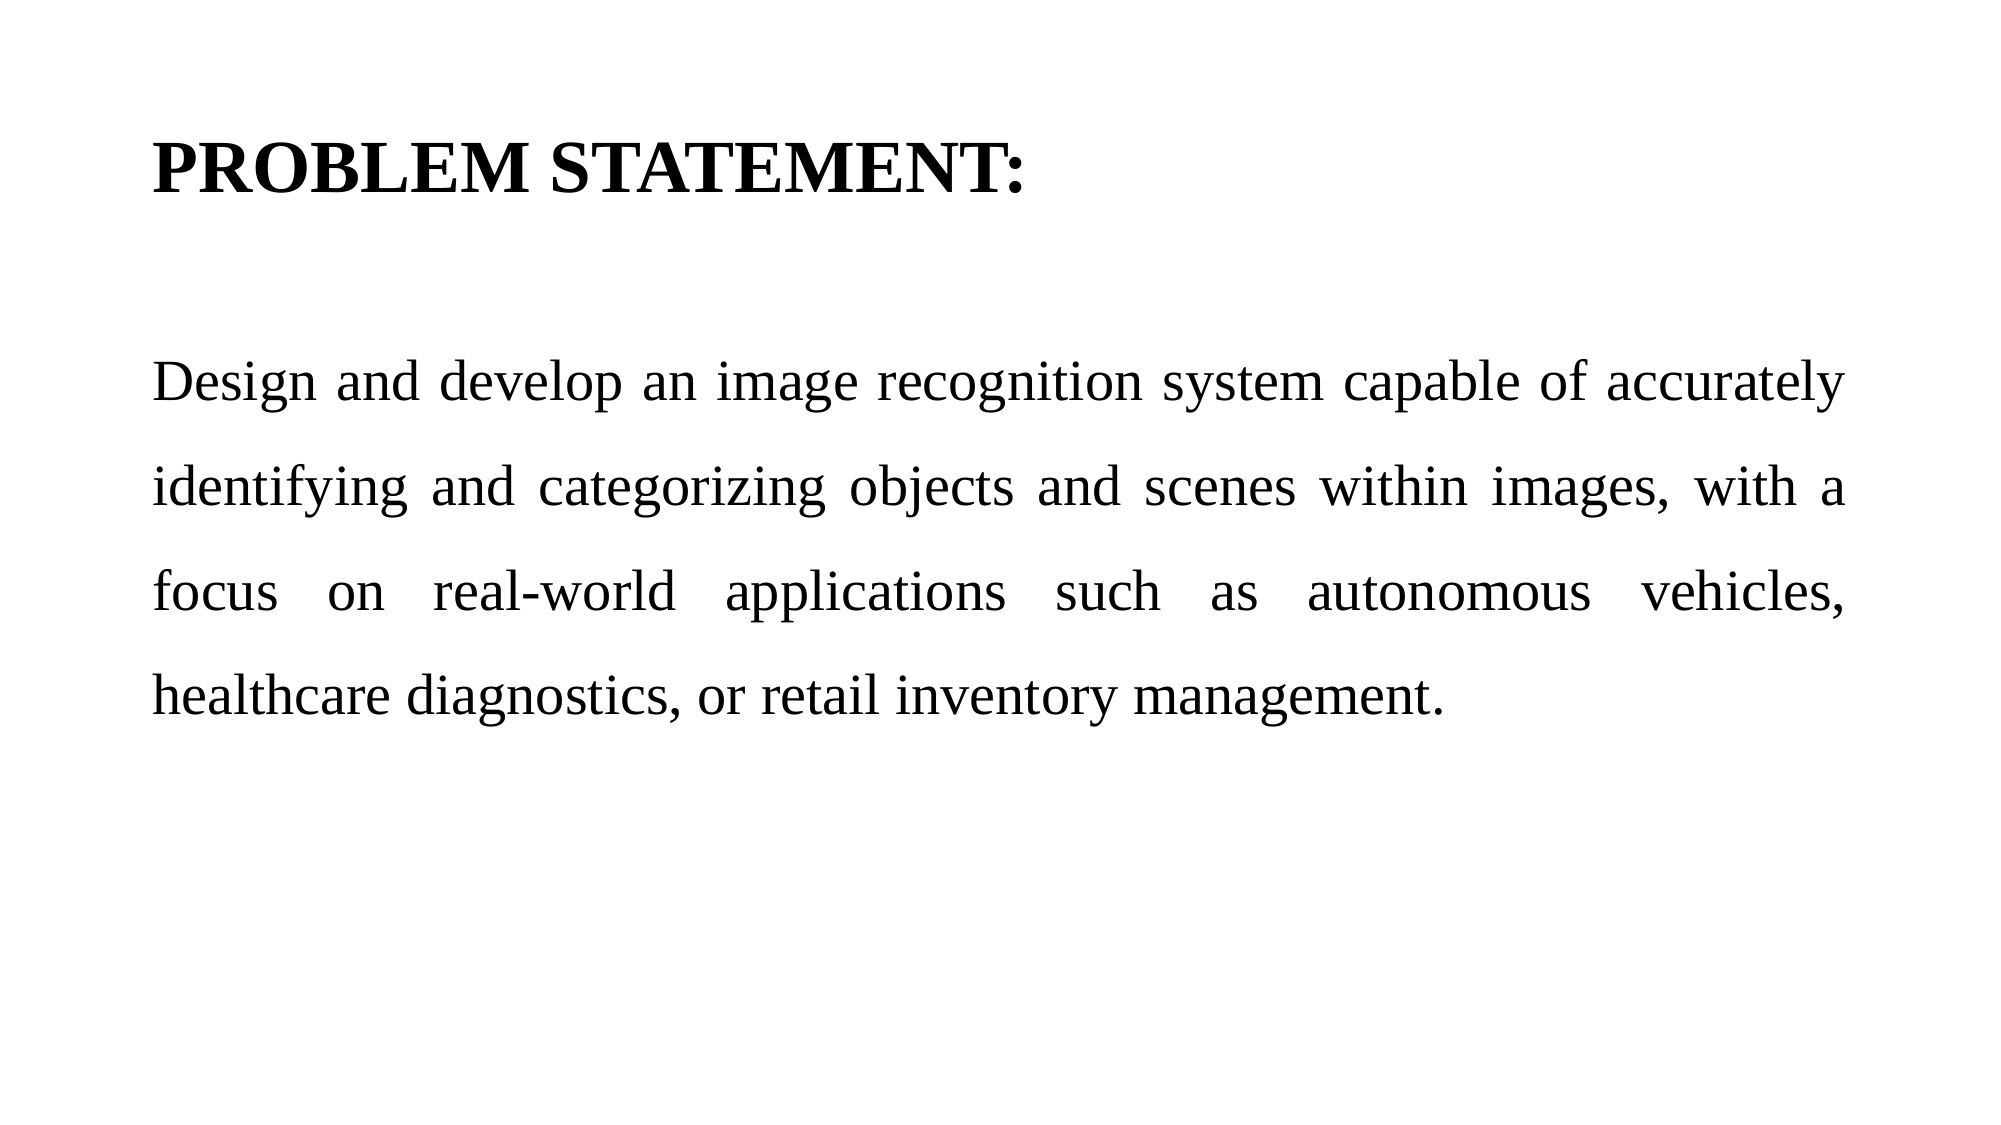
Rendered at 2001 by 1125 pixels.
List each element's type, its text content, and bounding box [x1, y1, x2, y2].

title PROBLEM STATEMENT: [137, 59, 1863, 278]
list Design and develop an image recognition system capable of accurately identifying and categorizing objects and scenes within images, with a focus on real-world applications such as autonomous vehicles, healthcare diagnostics, or retail inventory management. [137, 299, 1863, 1014]
